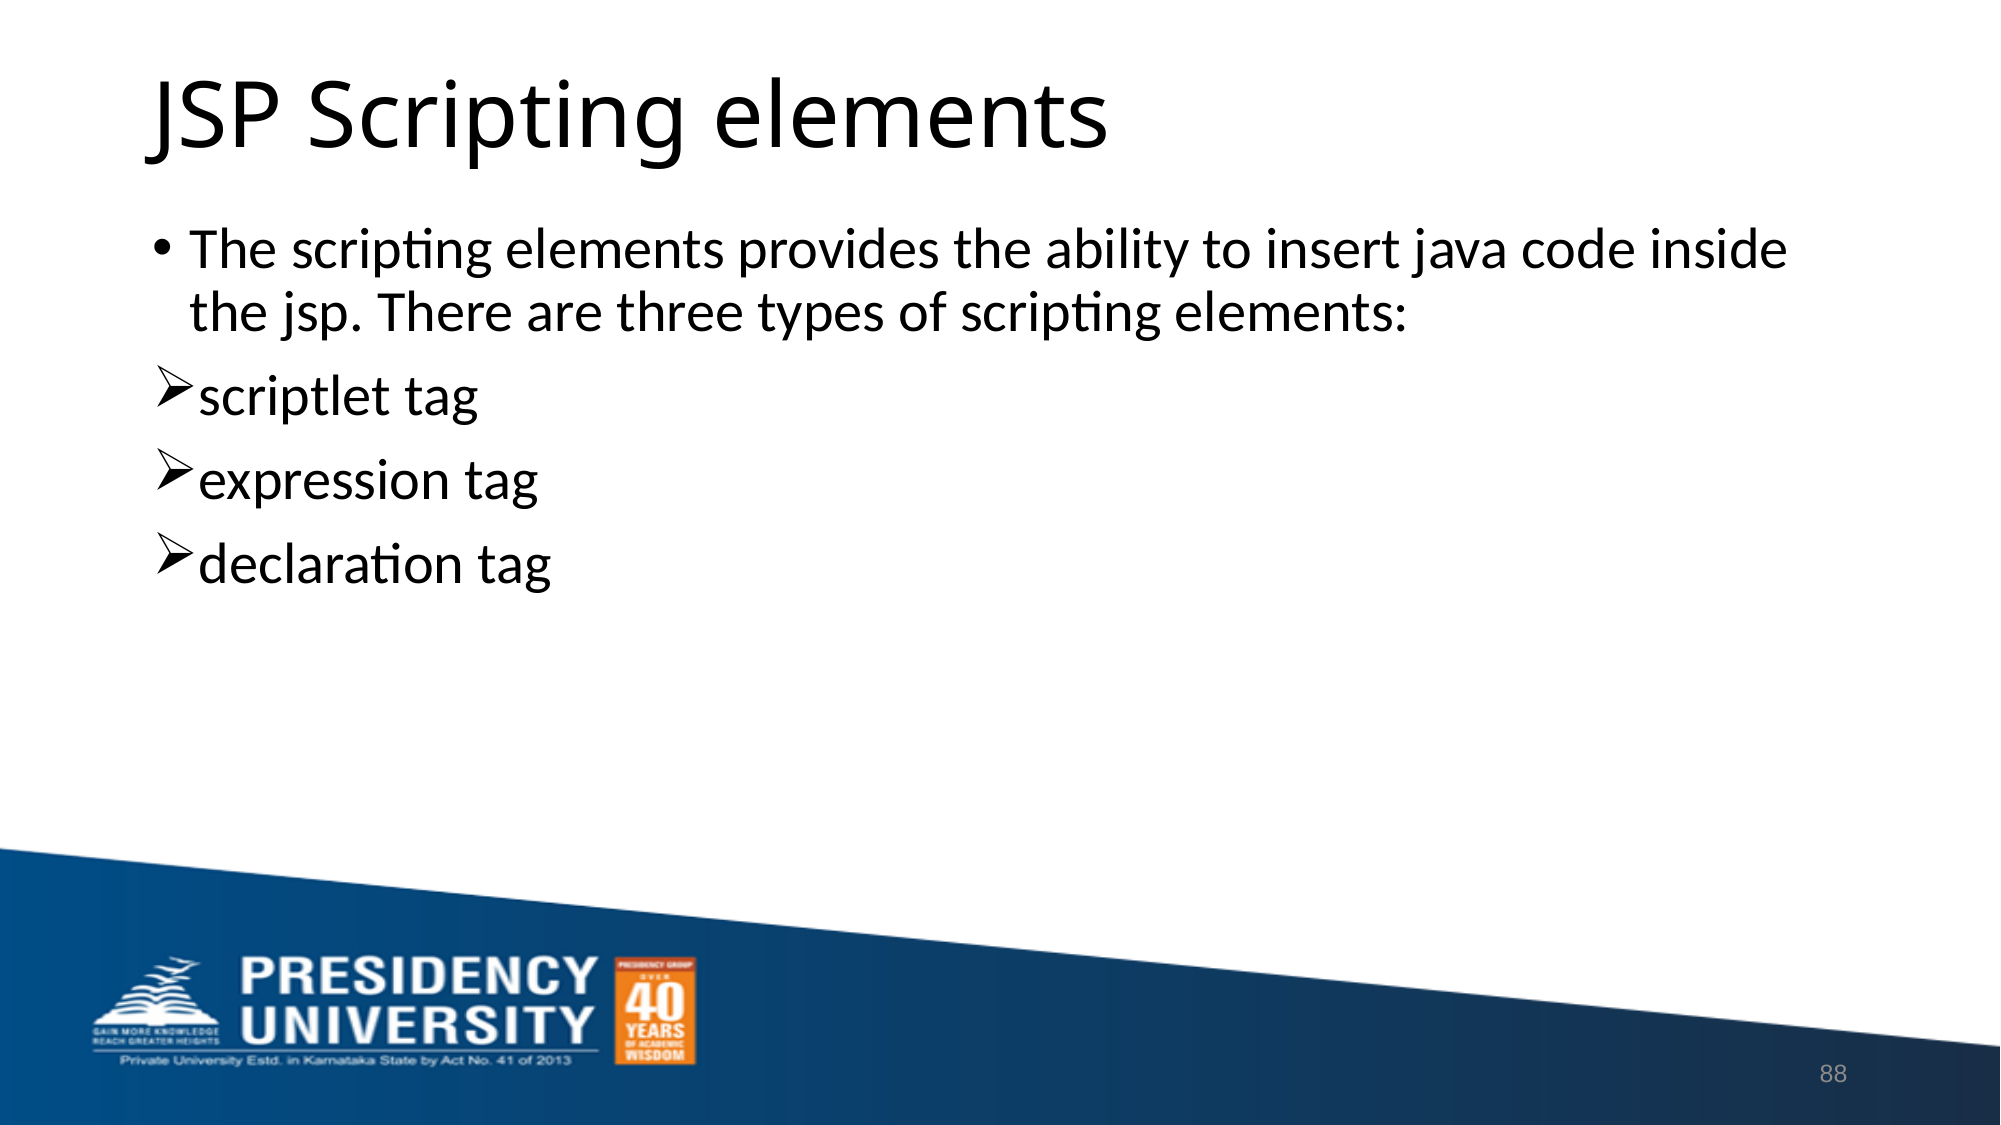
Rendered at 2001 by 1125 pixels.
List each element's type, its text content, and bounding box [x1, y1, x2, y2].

picture [0, 845, 2000, 1125]
slide_number 88 [1412, 1042, 1863, 1103]
list The scripting elements provides the ability to insert java code inside the jsp. There are three types of scripting elements: scriptlet tag expression tag declaration tag [137, 210, 1863, 1014]
title JSP Scripting elements [137, 59, 1863, 188]
